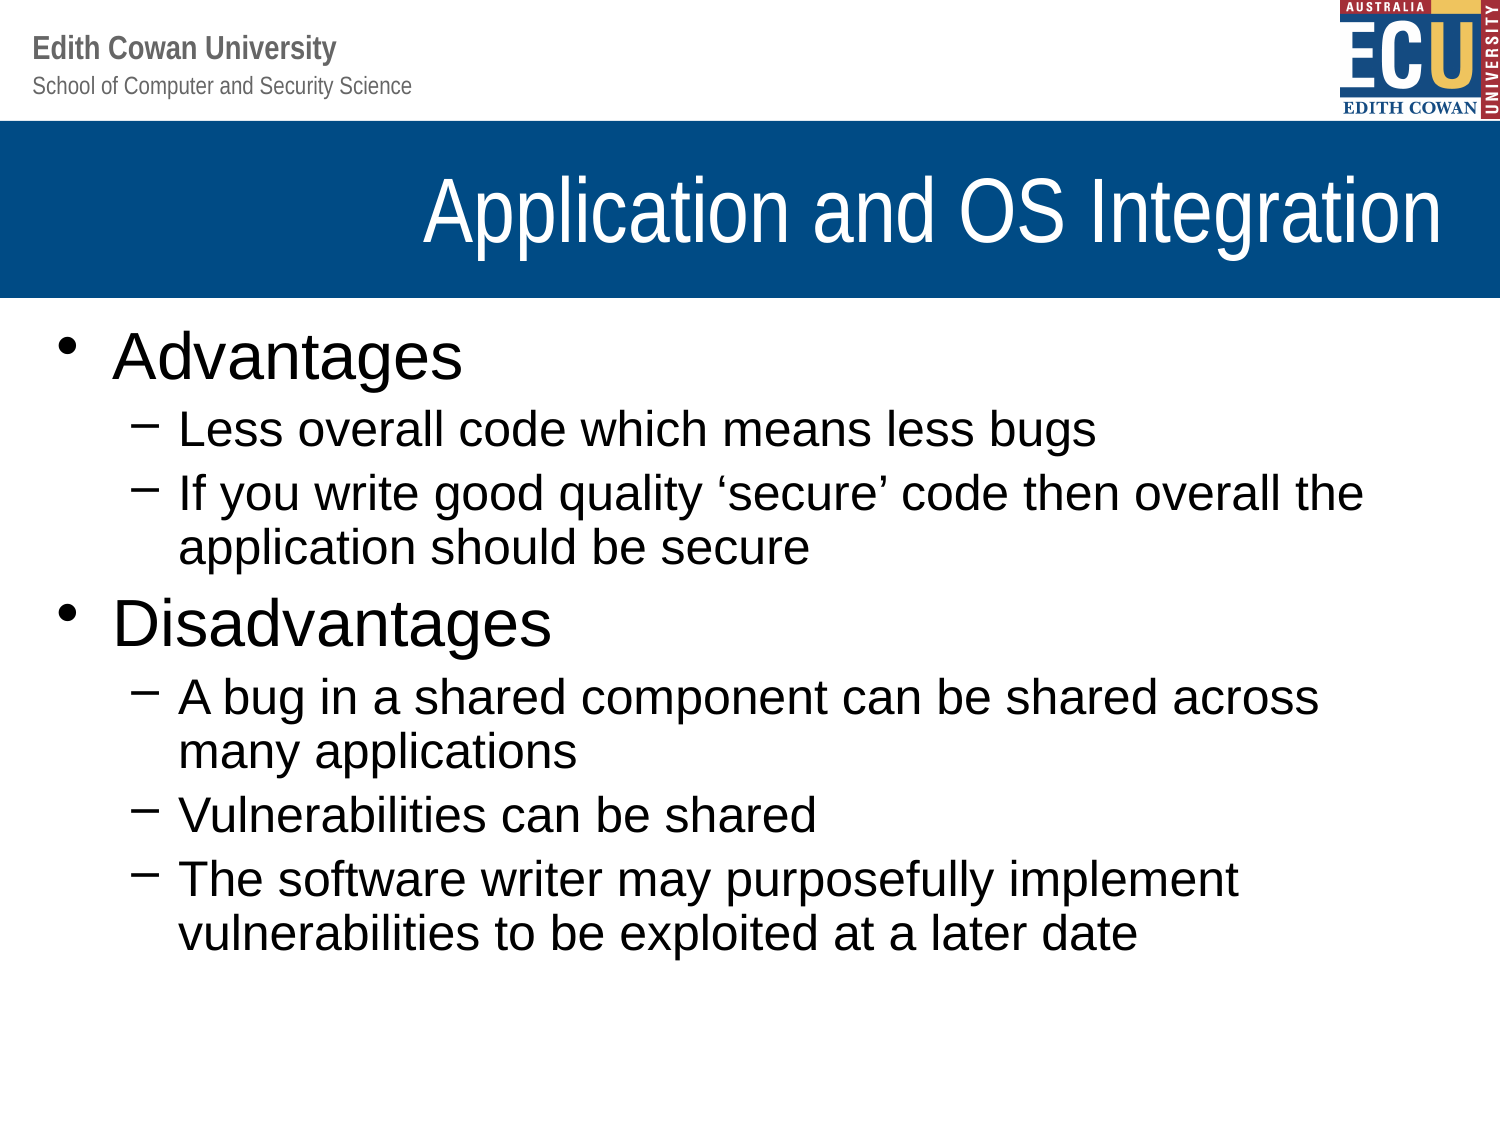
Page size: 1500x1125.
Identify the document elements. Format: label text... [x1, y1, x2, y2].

title Application and OS Integration [40, 123, 1460, 289]
picture [1340, 0, 1500, 119]
list Advantages Less overall code which means less bugs If you write good quality ‘secure’ code then overall the application should be secure Disadvantages A bug in a shared component can be shared across many applications Vulnerabilities can be shared The software writer may purposefully implement vulnerabilities to be exploited at a later date [40, 314, 1460, 1083]
